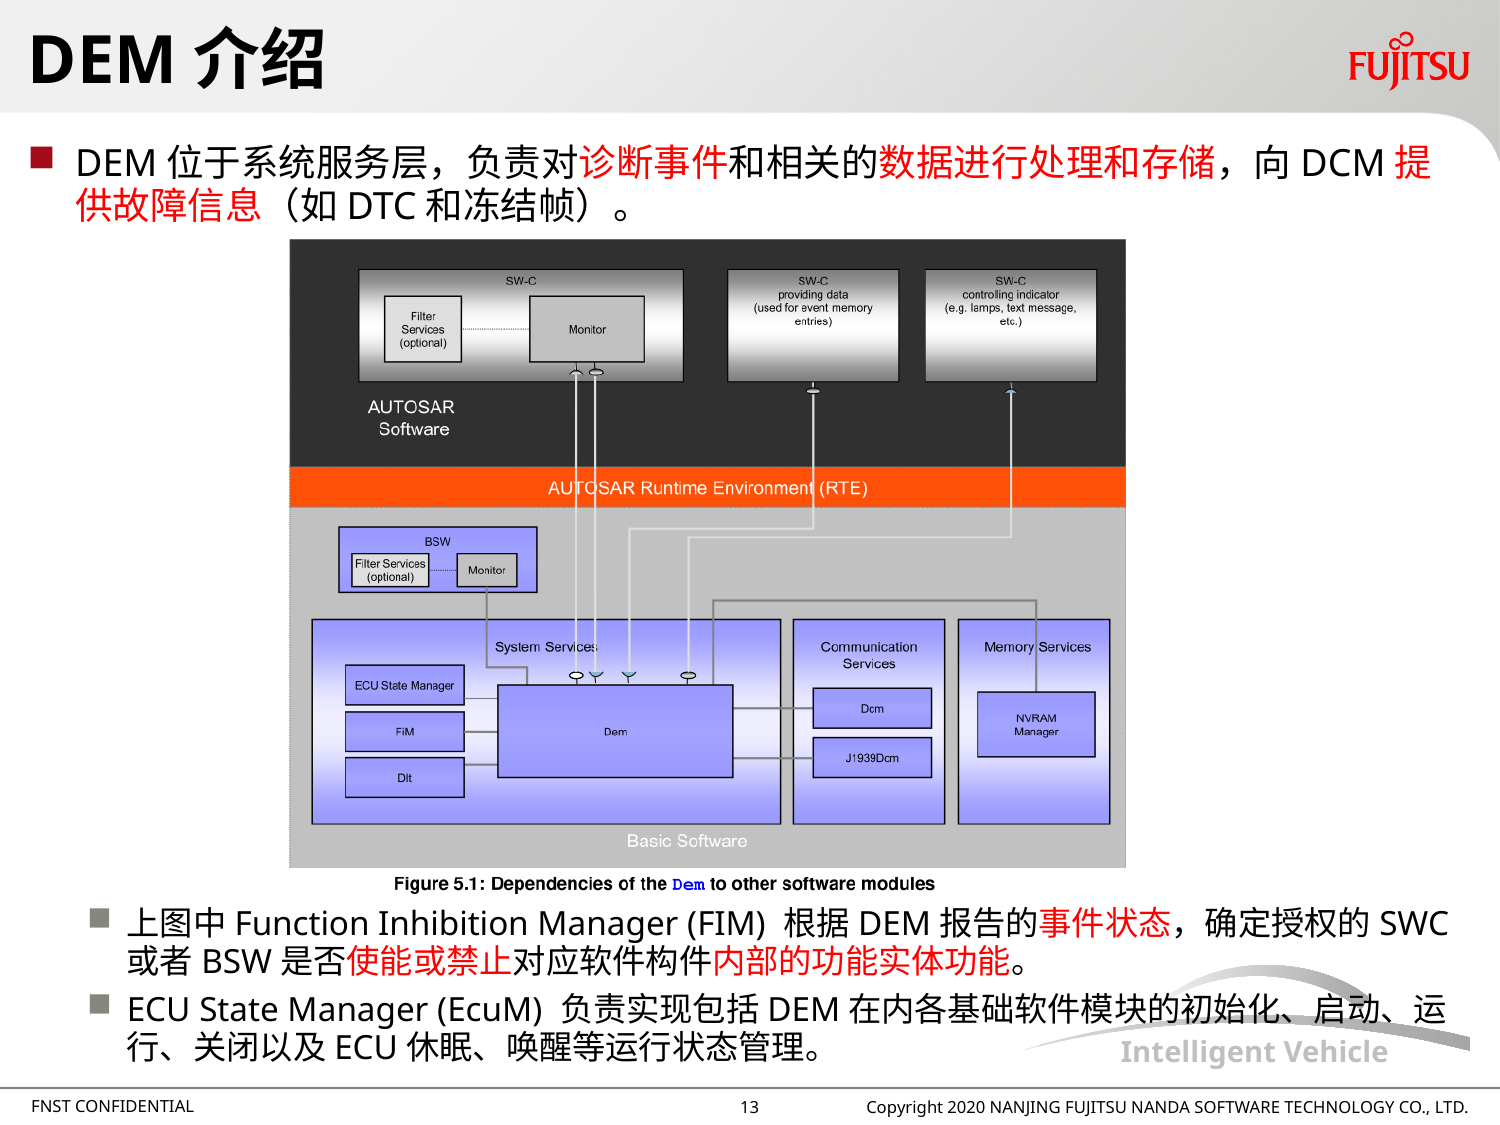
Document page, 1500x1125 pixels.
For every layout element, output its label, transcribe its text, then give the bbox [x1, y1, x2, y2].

picture [274, 231, 1136, 897]
picture [0, 0, 1500, 176]
text_box 上图中Function Inhibition Manager (FIM) 根据DEM报告的事件状态，确定授权的SWC或者BSW是否使能或禁止对应软件构件内部的功能实体功能。 ECU State Manager (EcuM) 负责实现包括DEM在内各基础软件模块的初始化、启动、运行、关闭以及ECU休眠、唤醒等运行状态管理。 [31, 905, 1474, 1089]
footer Copyright 2020 NANJING FUJITSU NANDA SOFTWARE TECHNOLOGY CO., LTD. [809, 1091, 1470, 1125]
list DEM位于系统服务层，负责对诊断事件和相关的数据进行处理和存储，向DCM提供故障信息（如DTC和冻结帧）。 [27, 142, 1469, 261]
slide_number 12 [705, 1091, 794, 1125]
title DEM介绍 [27, 0, 1317, 114]
